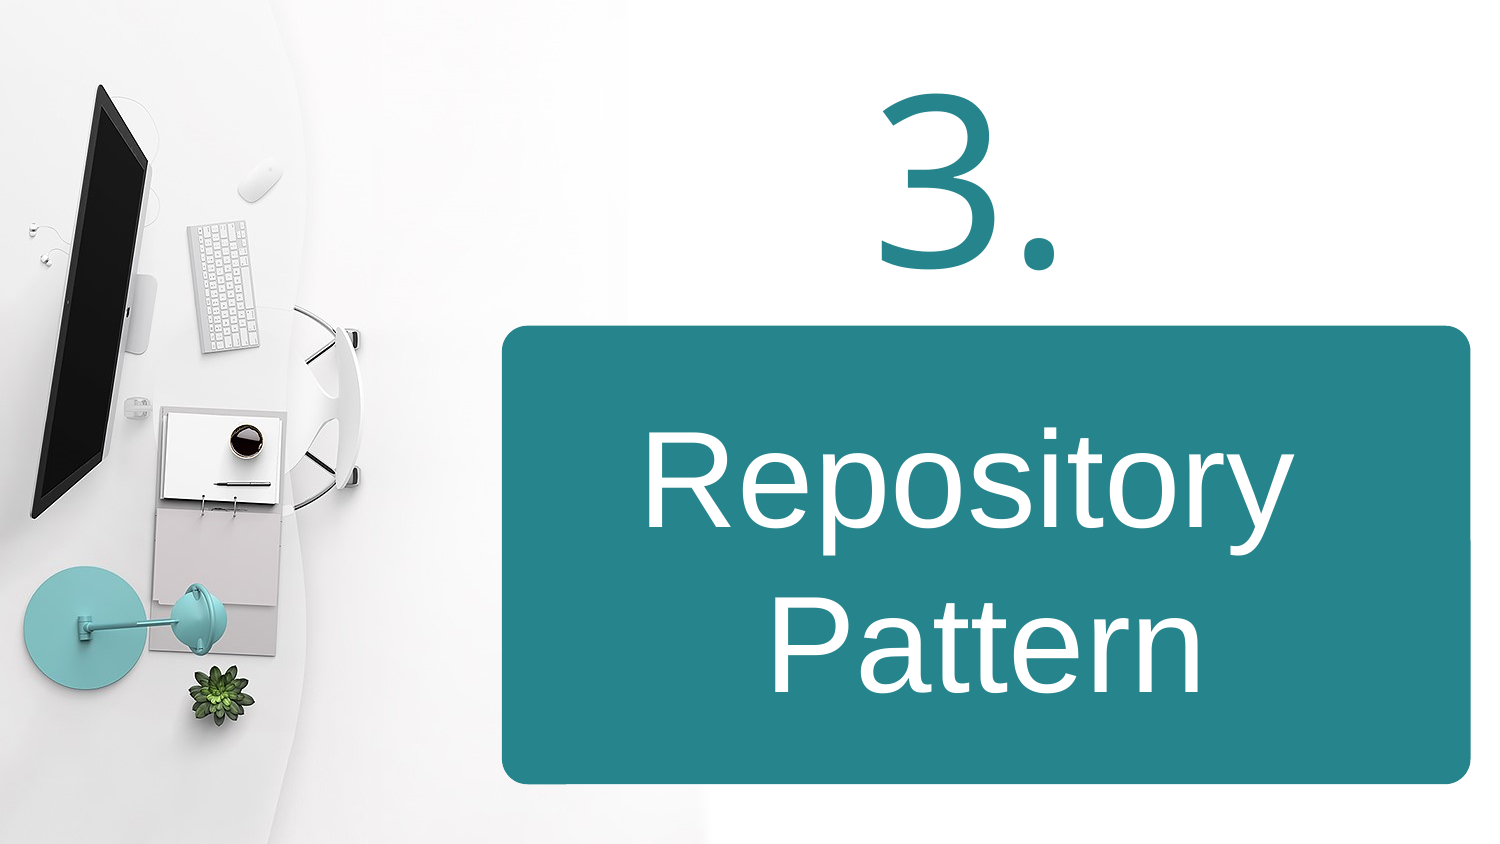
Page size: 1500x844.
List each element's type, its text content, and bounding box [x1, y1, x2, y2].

picture [0, 0, 1500, 844]
text_box Repository Pattern [499, 323, 1473, 787]
text_box 3. [856, 20, 1345, 323]
